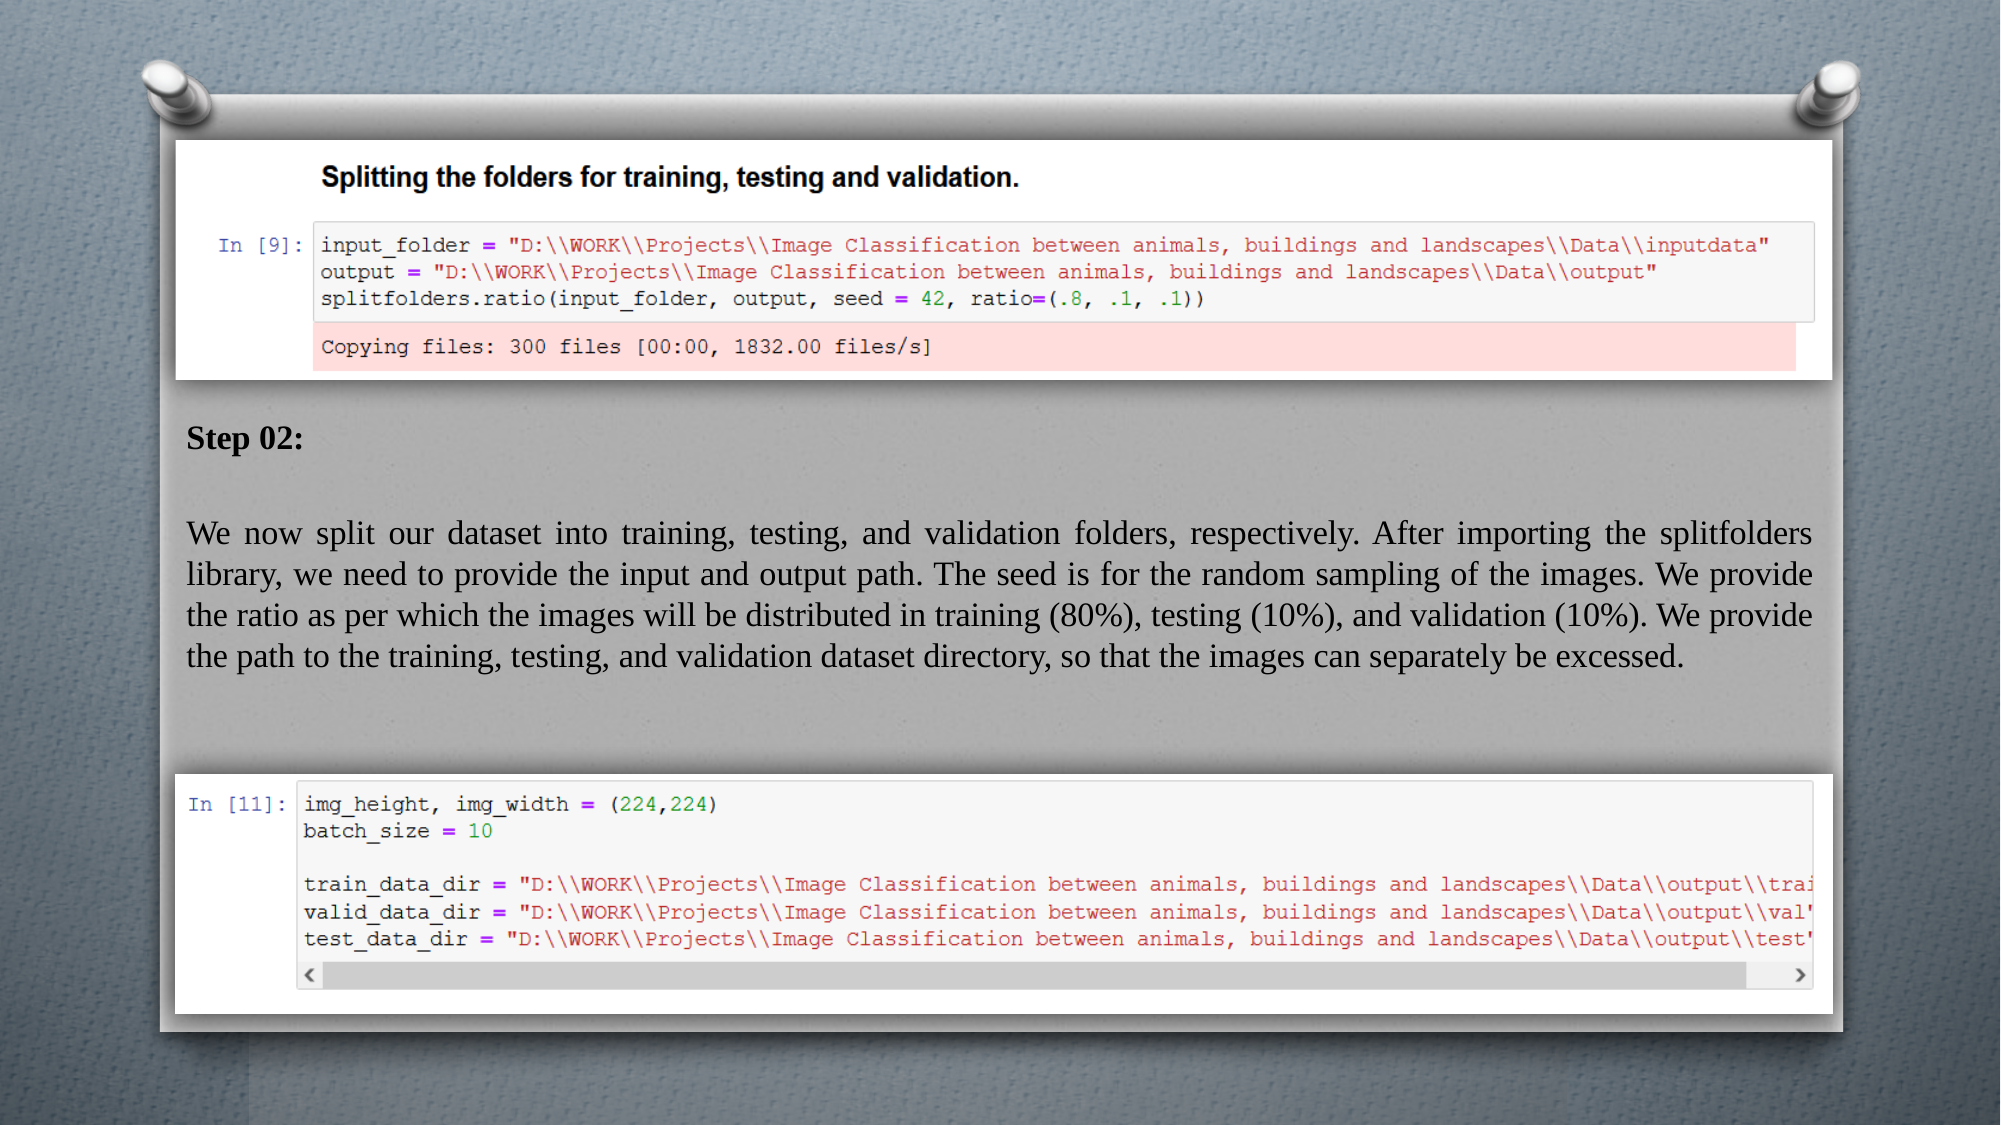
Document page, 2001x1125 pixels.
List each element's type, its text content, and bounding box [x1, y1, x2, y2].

picture [107, 24, 1911, 380]
list Step 02: We now split our dataset into training, testing, and validation folders, respectively. After importing the splitfolders library, we need to provide the input and output path. The seed is for the random sampling of the images. We provide the ratio as per which the images will be distributed in training (80%), testing (10%), and validation (10%). We provide the path to the training, testing, and validation dataset directory, so that the images can separately be excessed. [171, 407, 1829, 718]
picture [175, 774, 1833, 1014]
